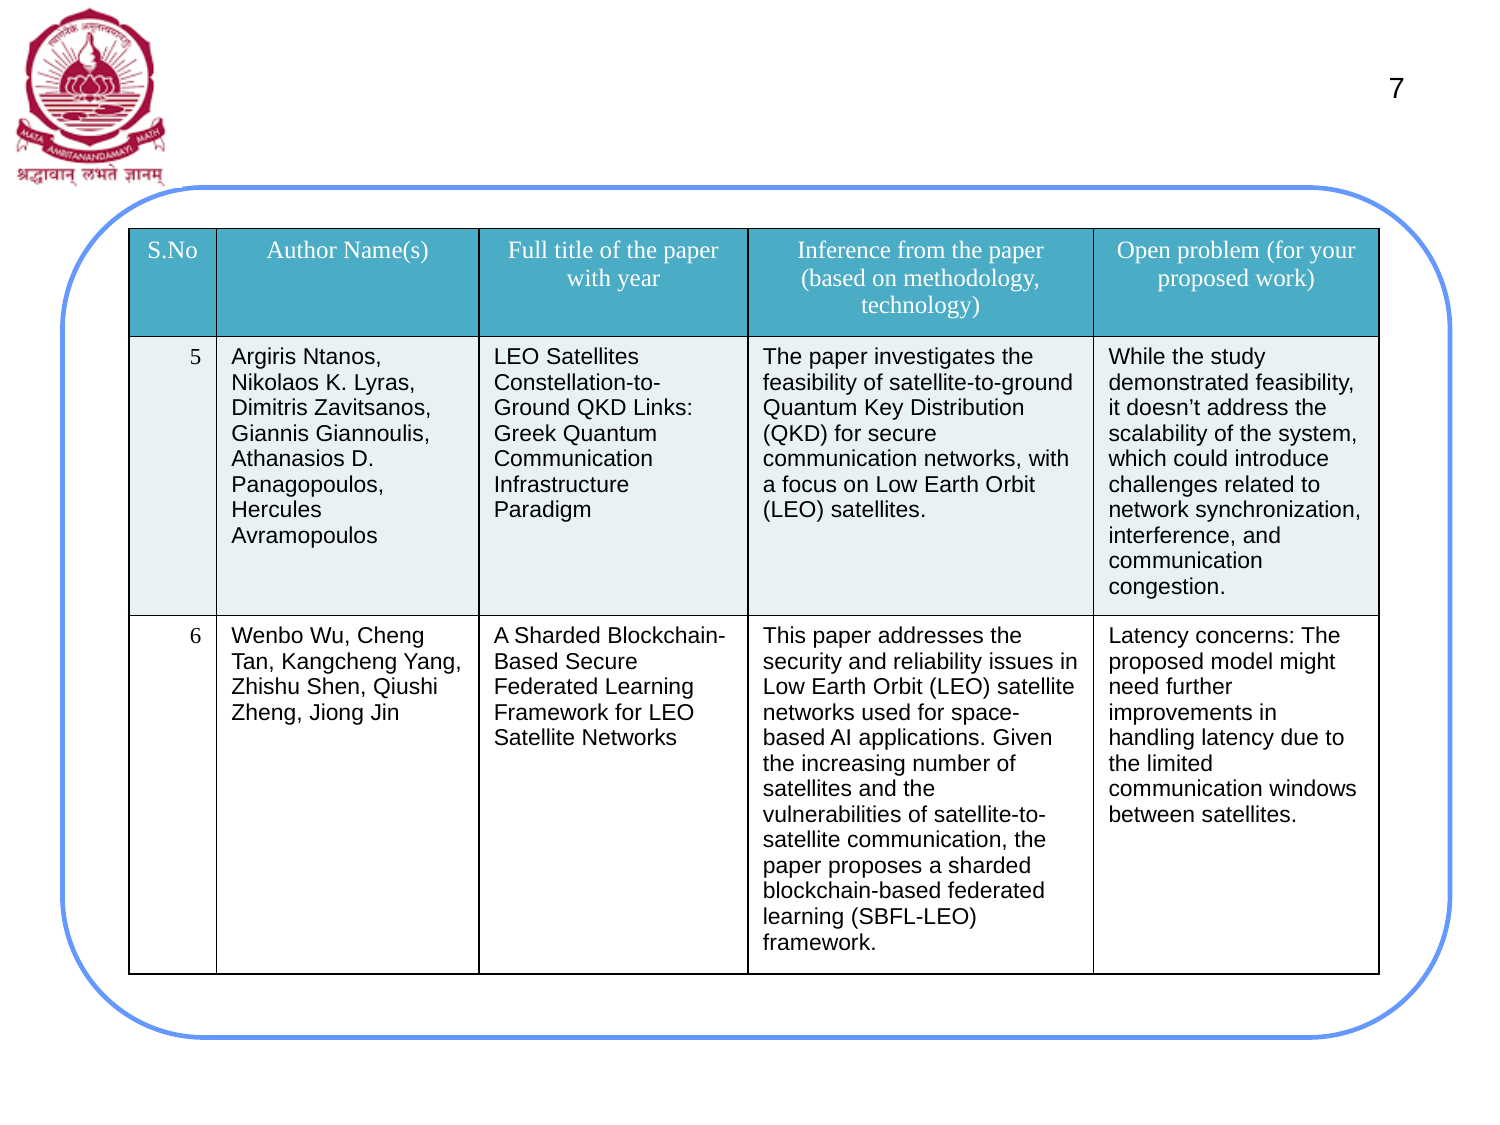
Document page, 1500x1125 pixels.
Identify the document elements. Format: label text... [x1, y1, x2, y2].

table_cell Latency concerns: The proposed model might need further improvements in handling latency due to the limited communication windows between satellites. [1094, 616, 1378, 973]
table_cell Argiris Ntanos, Nikolaos K. Lyras, Dimitris Zavitsanos, Giannis Giannoulis, Athanasios D. Panagopoulos, Hercules Avramopoulos [217, 337, 478, 615]
table_cell A Sharded Blockchain-Based Secure Federated Learning Framework for LEO Satellite Networks [480, 616, 747, 973]
table_header Full title of the paper with year [480, 229, 747, 336]
table_cell Wenbo Wu, Cheng Tan, Kangcheng Yang, Zhishu Shen, Qiushi Zheng, Jiong Jin [217, 616, 478, 973]
table_header Inference from the paper (based on methodology, technology) [749, 229, 1093, 336]
table_header Open problem (for your proposed work) [1094, 229, 1378, 336]
table_cell This paper addresses the security and reliability issues in Low Earth Orbit (LEO) satellite networks used for space-based AI applications. Given the increasing number of satellites and the vulnerabilities of satellite-to-satellite communication, the paper proposes a sharded blockchain-based federated learning (SBFL-LEO) framework. [749, 616, 1093, 973]
slide_number 7 [1378, 61, 1413, 111]
picture [0, 6, 182, 188]
table_cell LEO Satellites Constellation-to-Ground QKD Links: Greek Quantum Communication Infrastructure Paradigm [480, 337, 747, 615]
table_cell The paper investigates the feasibility of satellite-to-ground Quantum Key Distribution (QKD) for secure communication networks, with a focus on Low Earth Orbit (LEO) satellites. [749, 337, 1093, 615]
table_cell 6 [130, 616, 216, 973]
table_header Author Name(s) [217, 229, 478, 336]
table_cell 5 [130, 337, 216, 615]
table_header S.No [130, 229, 216, 336]
table_cell While the study demonstrated feasibility, it doesn’t address the scalability of the system, which could introduce challenges related to network synchronization, interference, and communication congestion. [1094, 337, 1378, 615]
